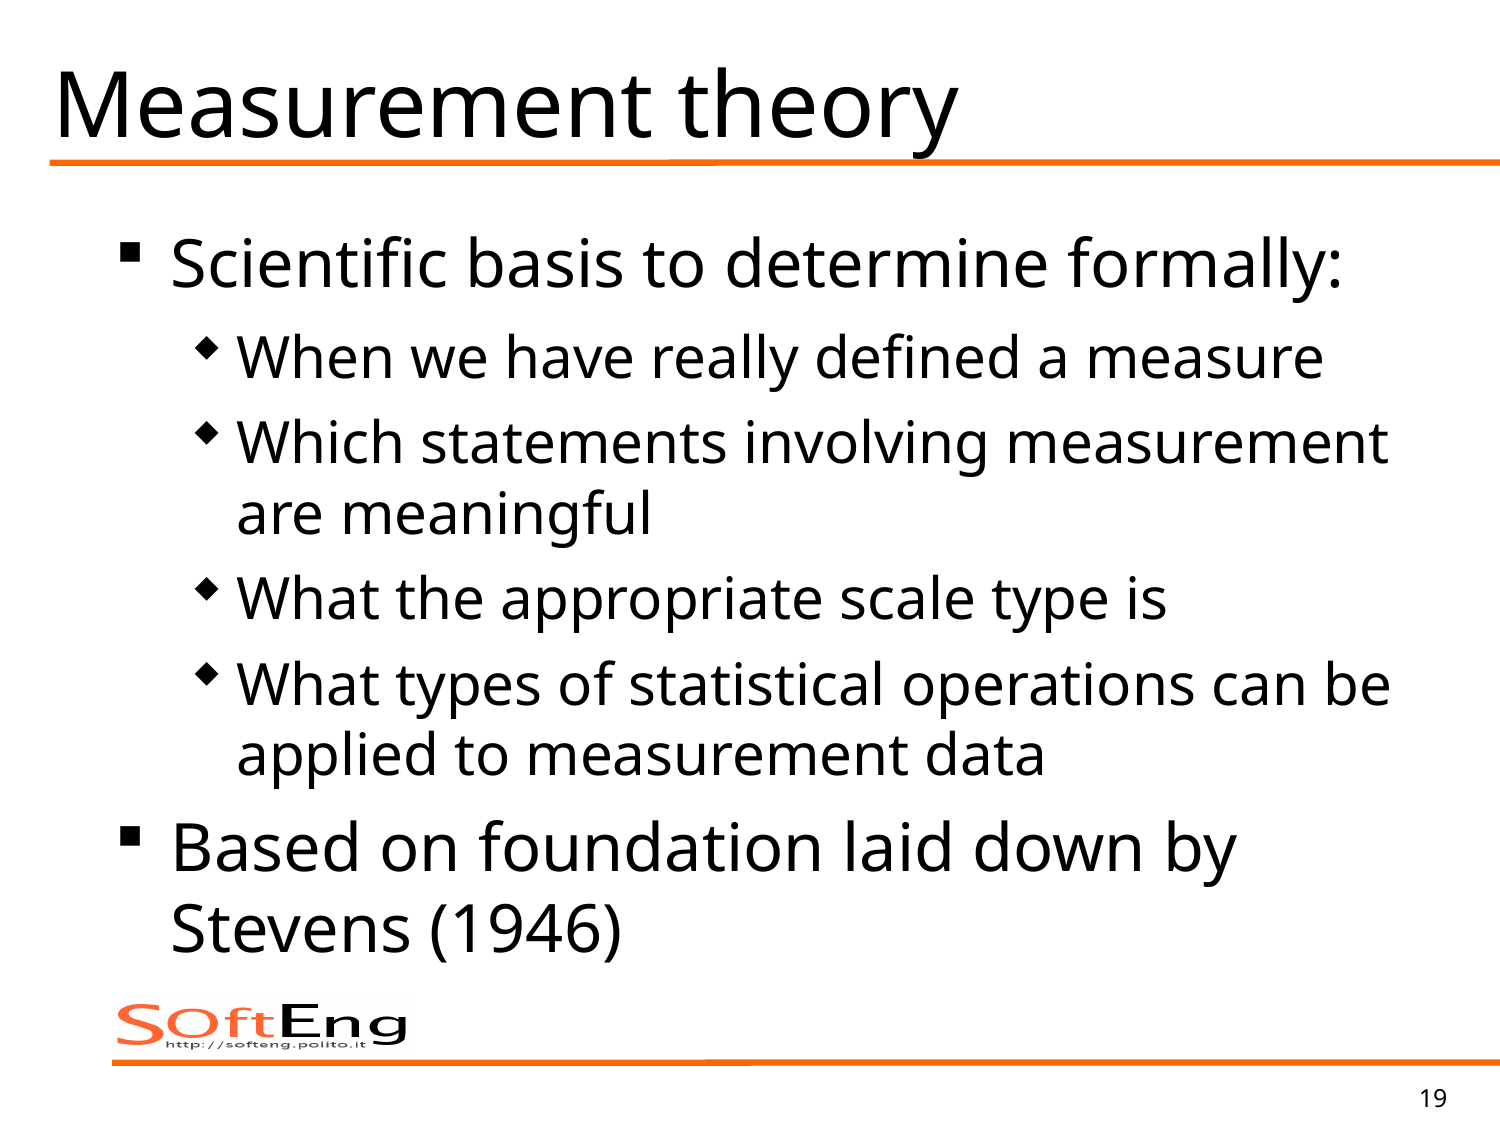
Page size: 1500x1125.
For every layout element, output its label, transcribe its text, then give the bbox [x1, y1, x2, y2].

picture [112, 1000, 413, 1056]
title Measurement theory [37, 0, 1450, 218]
list Scientific basis to determine formally: When we have really defined a measure Which statements involving measurement are meaningful What the appropriate scale type is What types of statistical operations can be applied to measurement data Based on foundation laid down by Stevens (1946) [99, 212, 1450, 1000]
slide_number 19 [1237, 1074, 1463, 1125]
